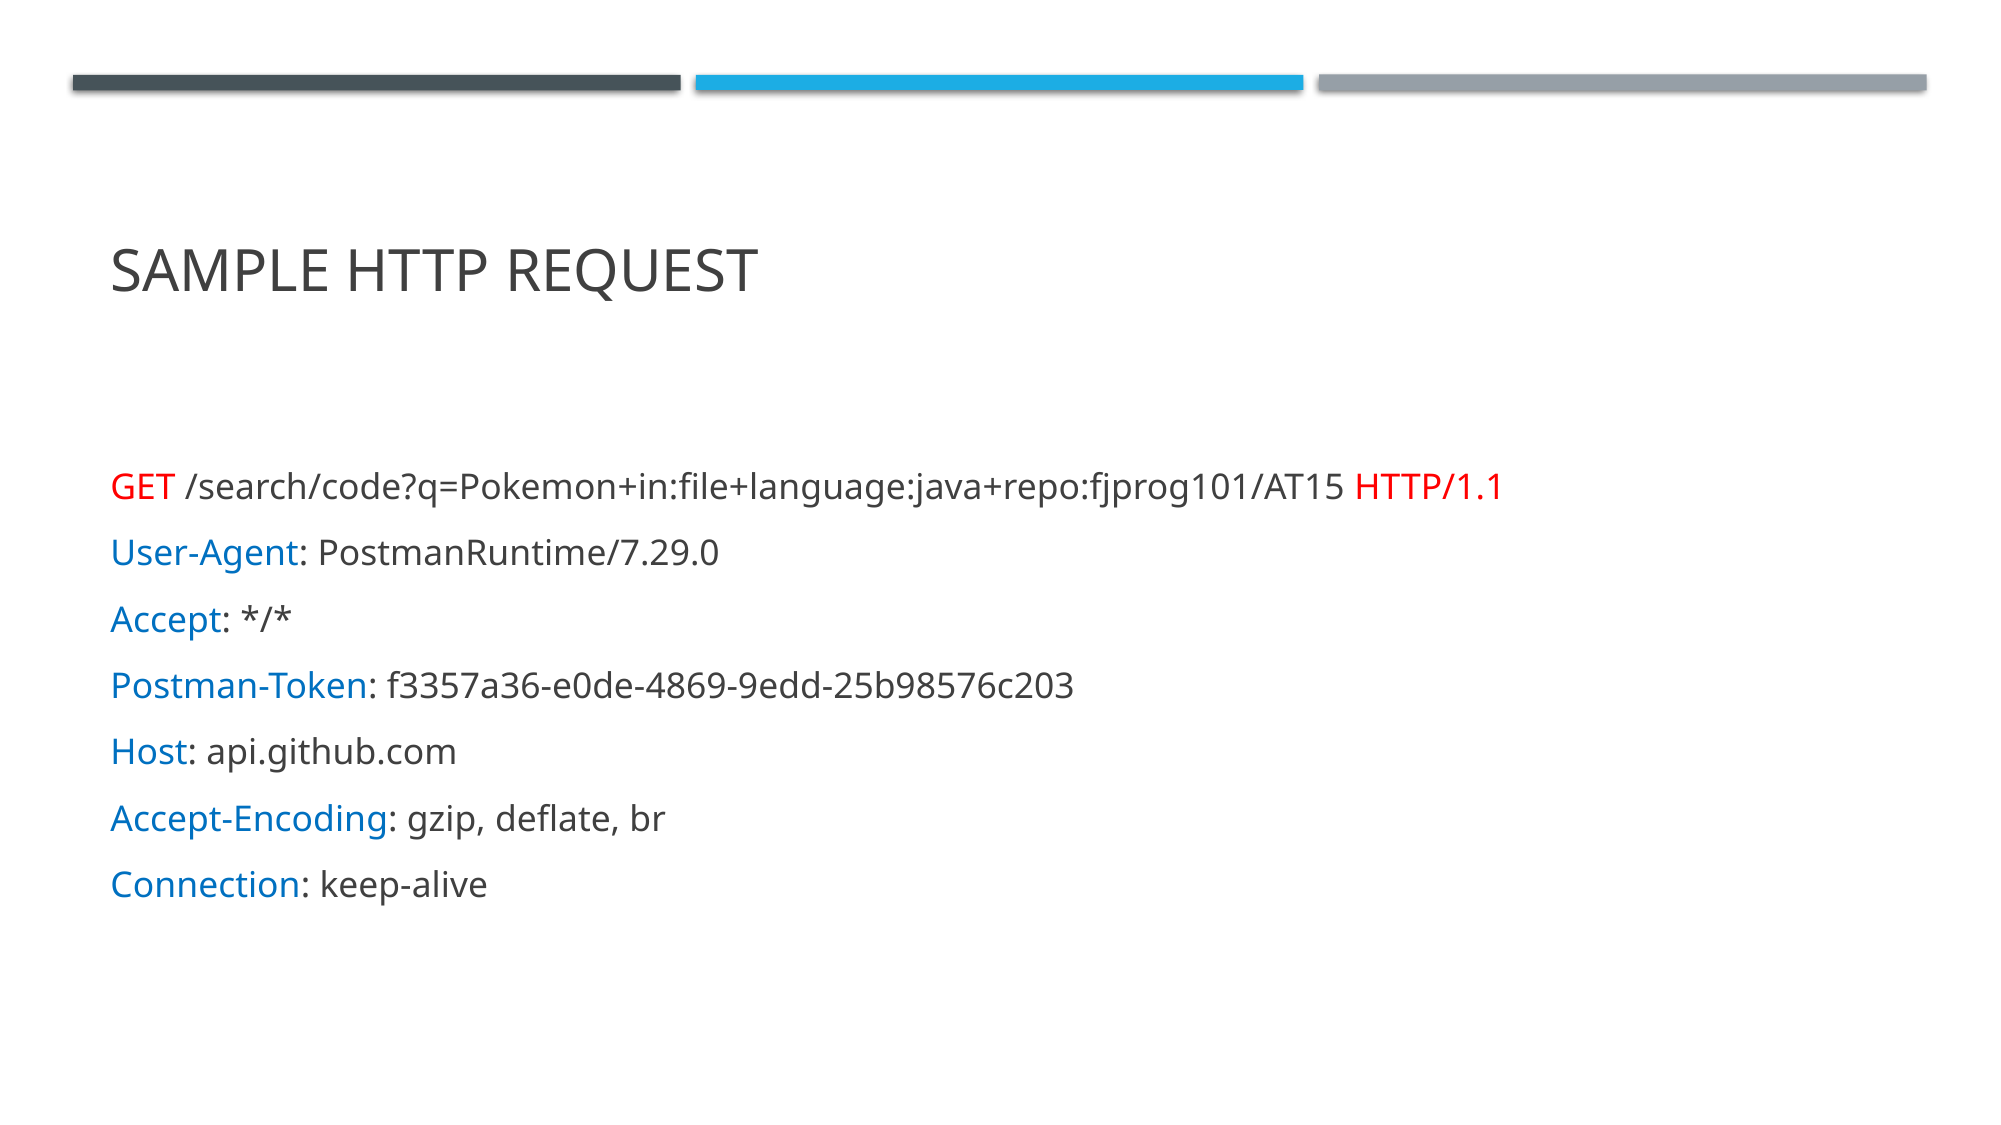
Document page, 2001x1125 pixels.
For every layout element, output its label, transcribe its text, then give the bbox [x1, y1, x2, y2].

title Sample HTTP Request [95, 115, 1905, 311]
list GET /search/code?q=Pokemon+in:file+language:java+repo:fjprog101/AT15 HTTP/1.1 User-Agent: PostmanRuntime/7.29.0 Accept: */* Postman-Token: f3357a36-e0de-4869-9edd-25b98576c203 Host: api.github.com Accept-Encoding: gzip, deflate, br Connection: keep-alive [95, 383, 1905, 981]
